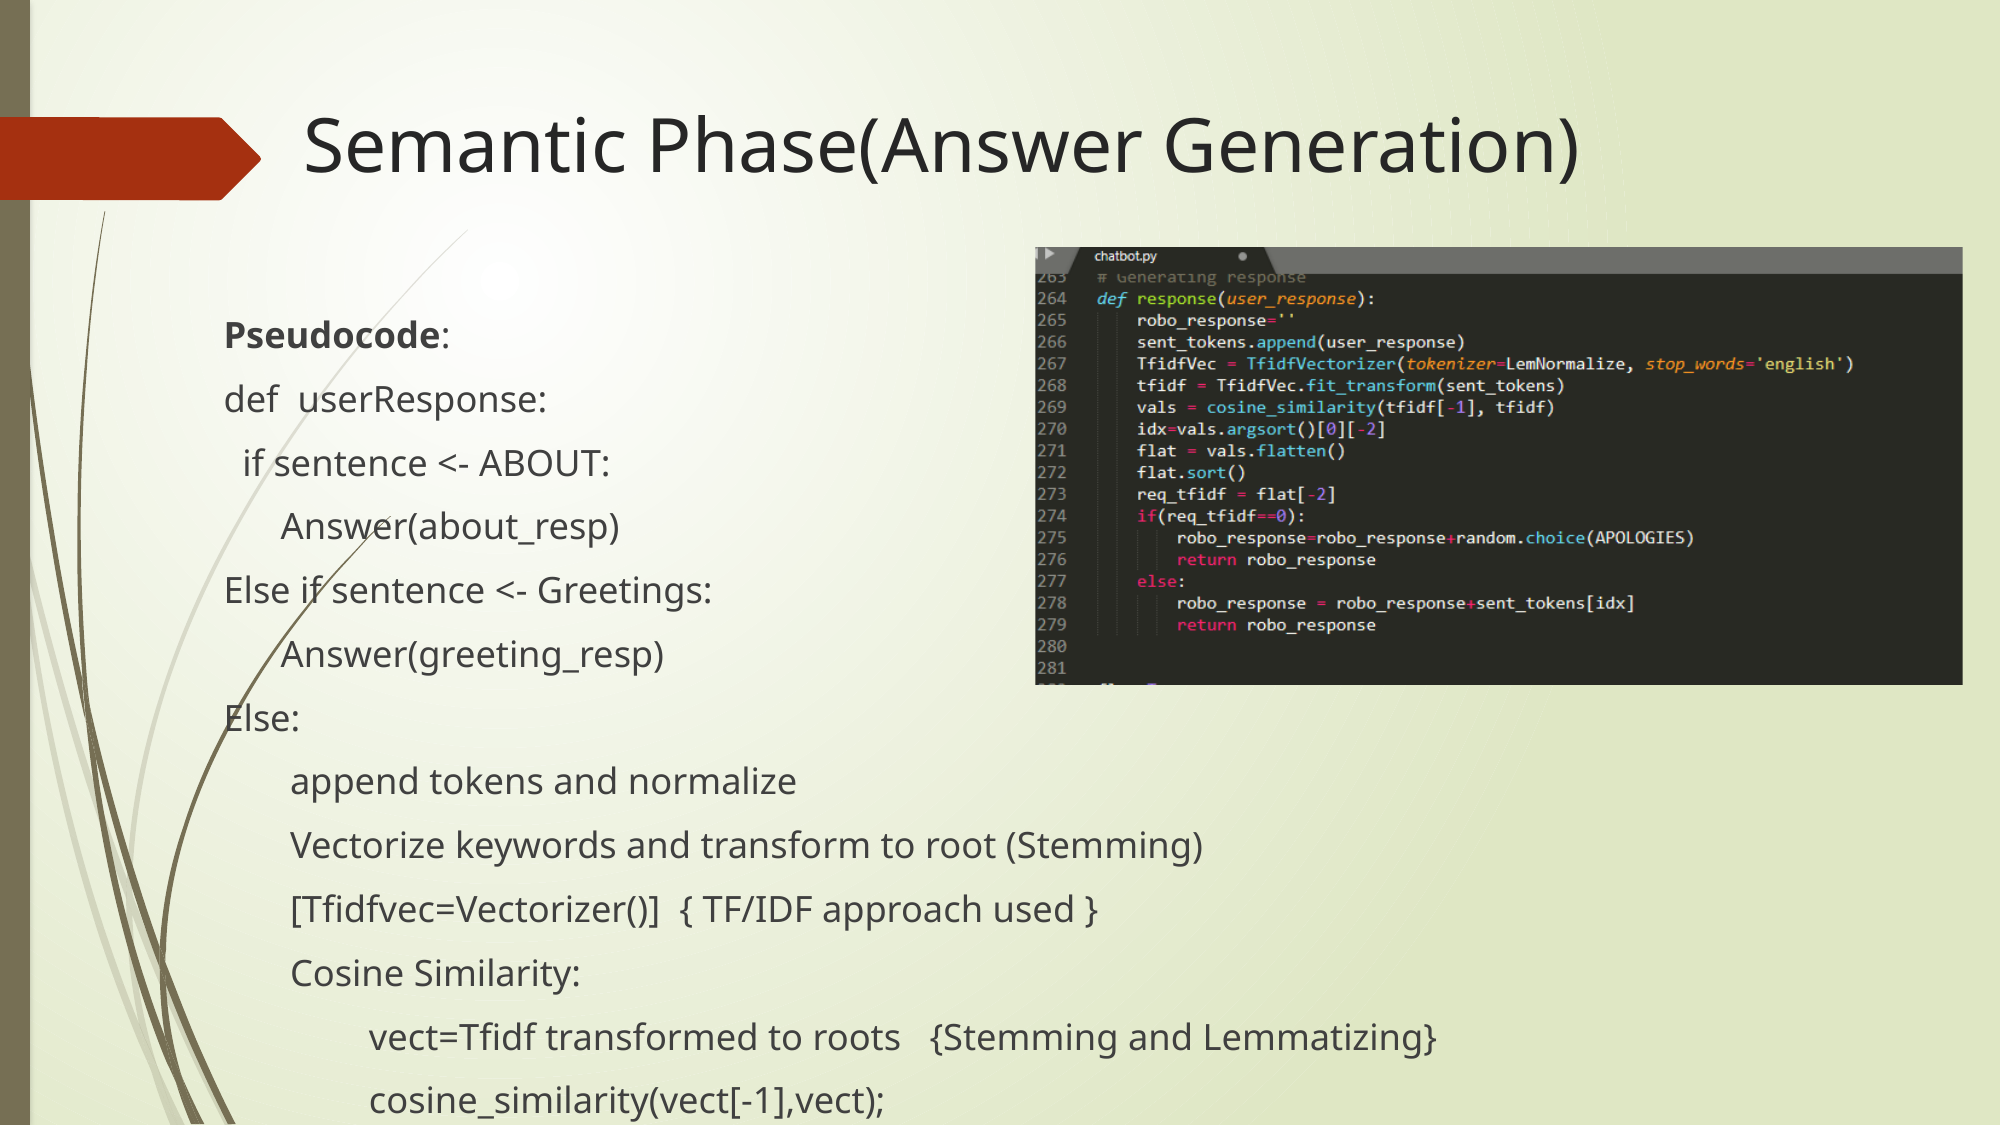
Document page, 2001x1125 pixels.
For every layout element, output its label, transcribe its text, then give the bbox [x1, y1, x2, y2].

title Semantic Phase(Answer Generation) [288, 89, 1751, 300]
picture [1035, 246, 1963, 685]
list Pseudocode: def userResponse: if sentence <- ABOUT: Answer(about_resp) Else if sentence <- Greetings: Answer(greeting_resp) Else: append tokens and normalize Vectorize keywords and transform to root (Stemming) [Tfidfvec=Vectorizer()] { TF/IDF approach used } Cosine Similarity: vect=Tfidf transformed to roots {Stemming and Lemmatizing} cosine_similarity(vect[-1],vect); [208, 304, 1709, 1125]
